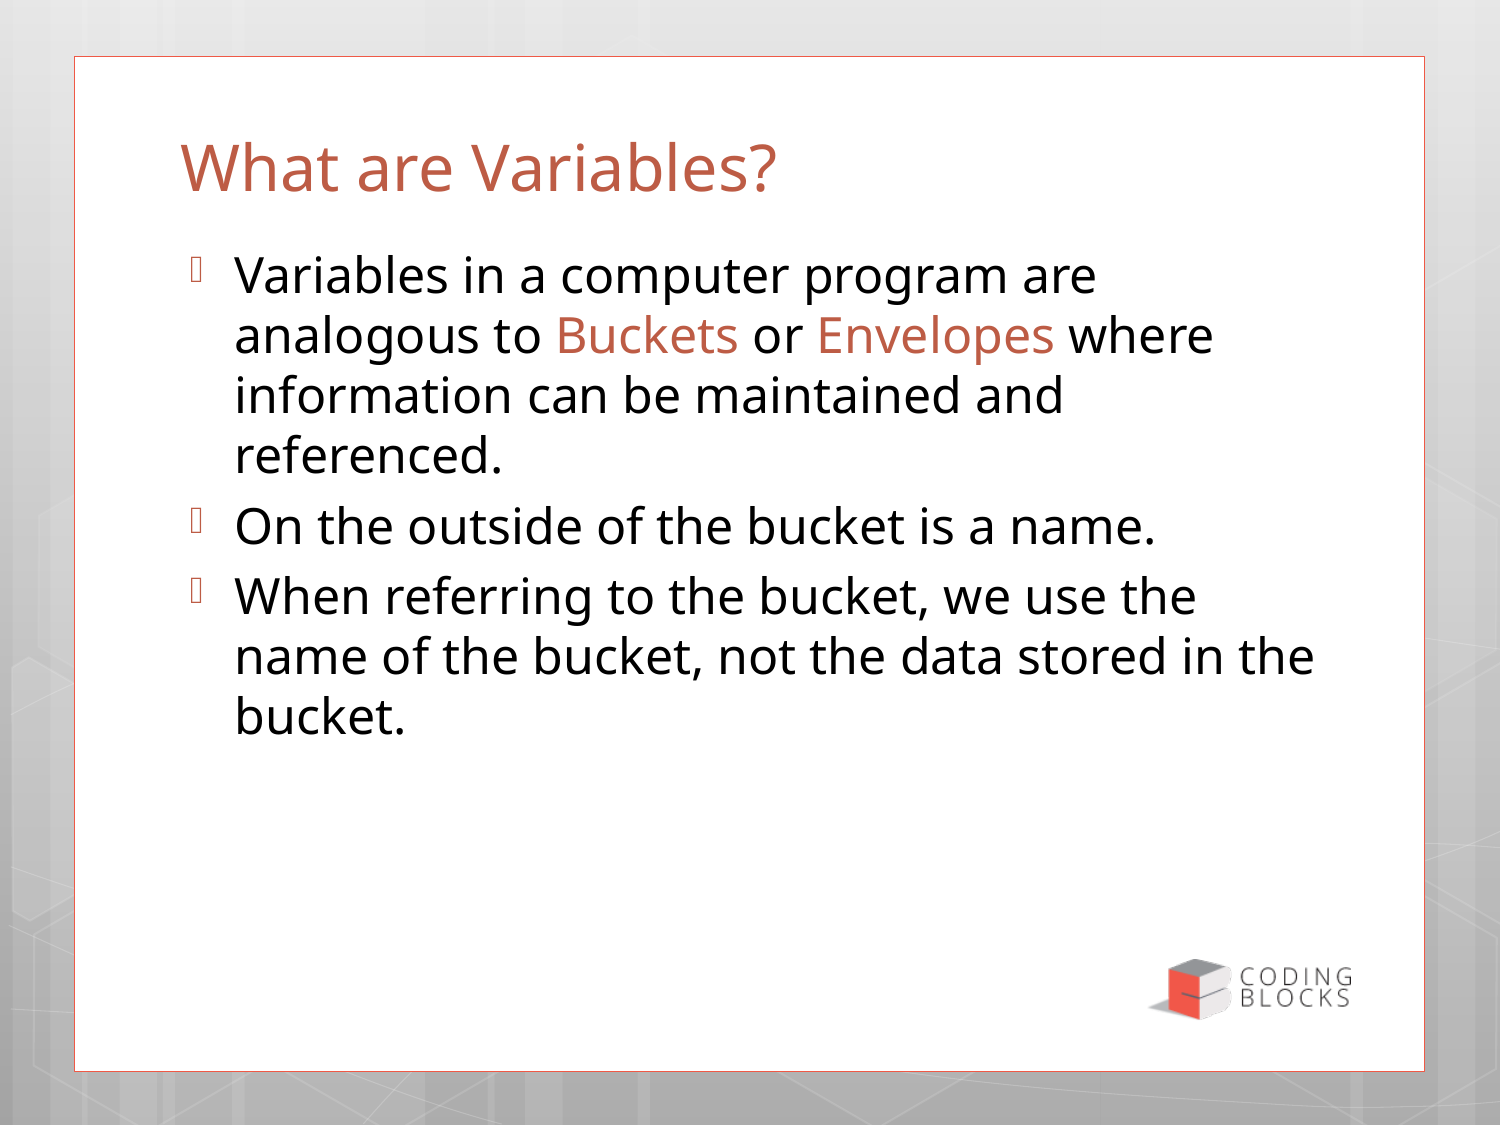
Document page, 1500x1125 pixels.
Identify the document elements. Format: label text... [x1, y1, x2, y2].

slide_number [1280, 0, 1341, 58]
list Variables in a computer program are analogous to Buckets or Envelopes where information can be maintained and referenced. On the outside of the bucket is a name. When referring to the bucket, we use the name of the bucket, not the data stored in the bucket. [170, 235, 1351, 958]
title What are Variables? [172, 117, 1353, 213]
picture [1146, 959, 1351, 1021]
